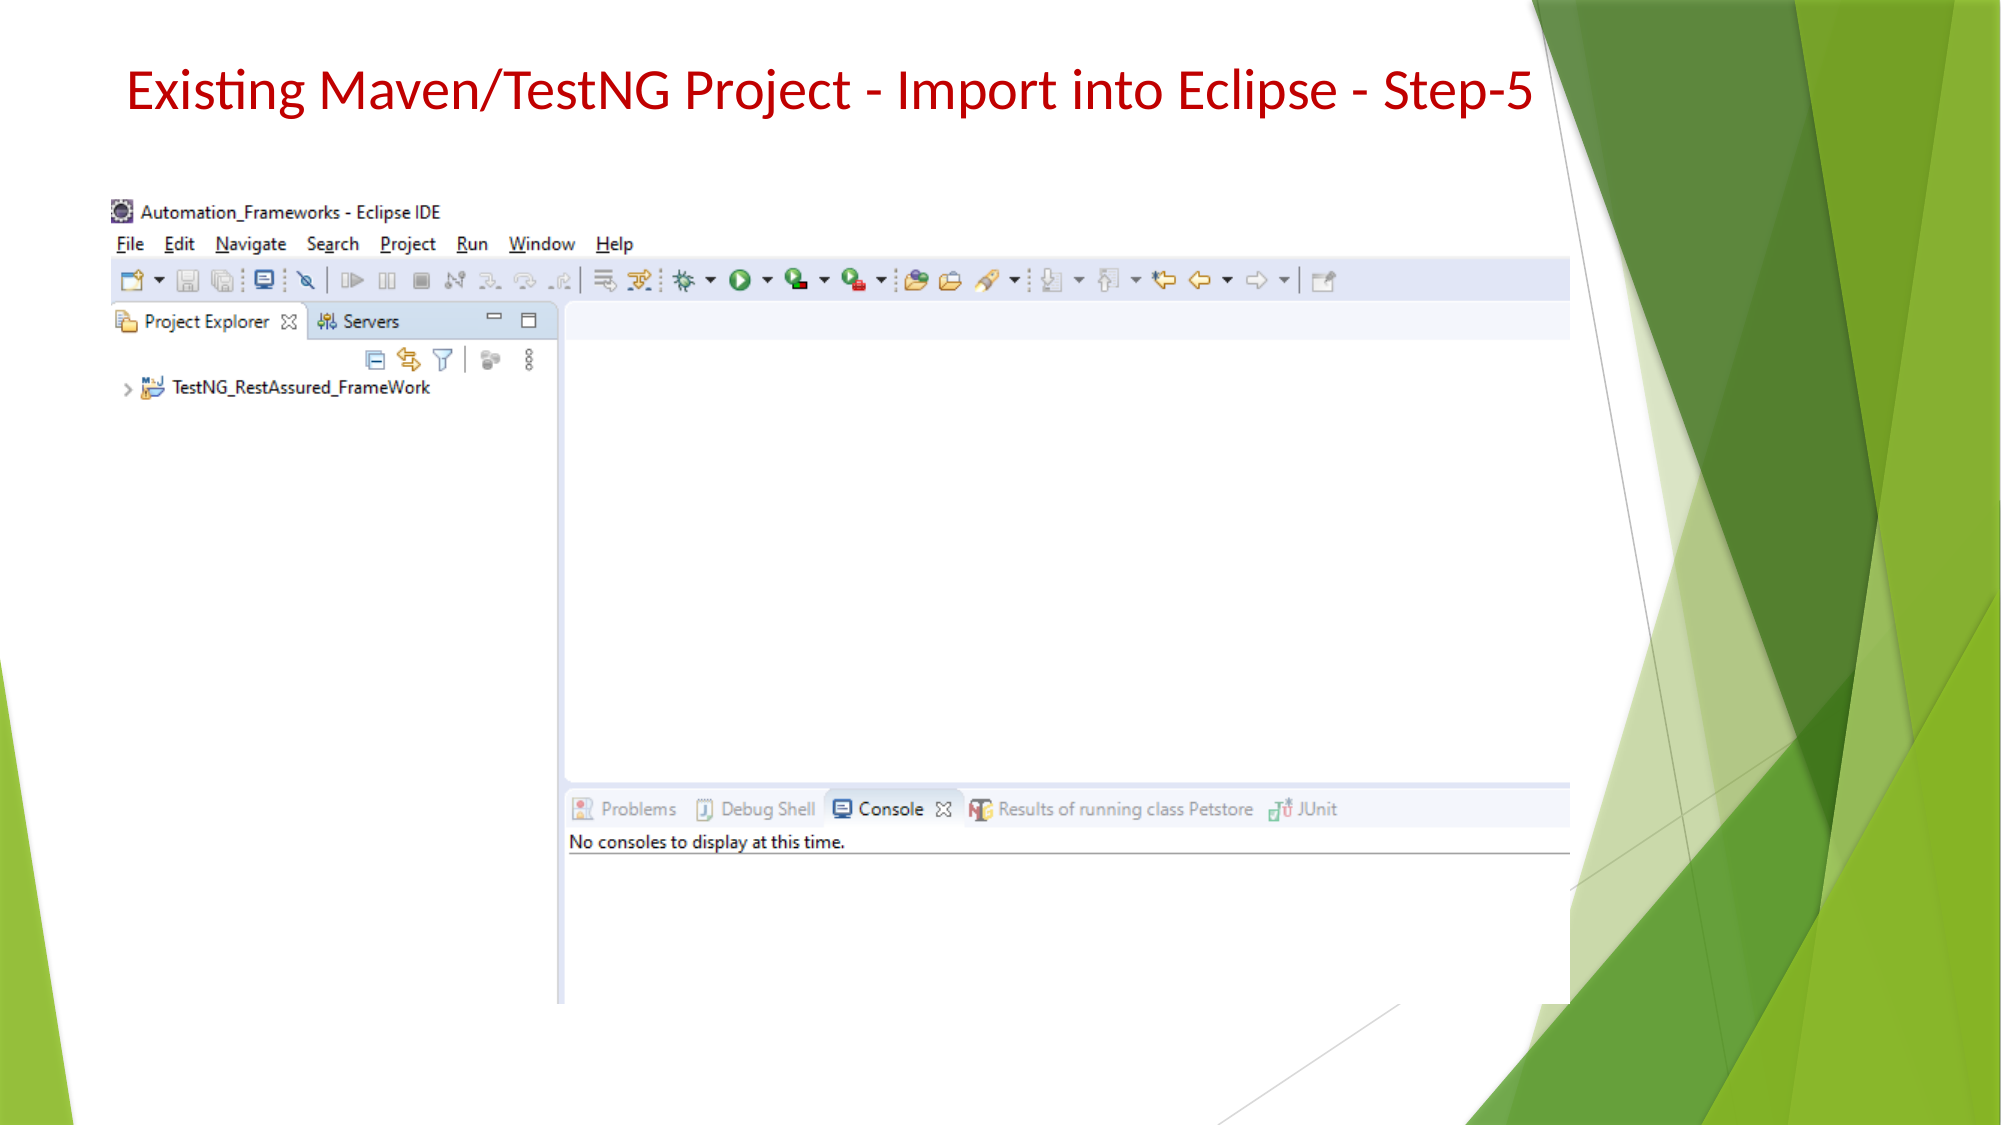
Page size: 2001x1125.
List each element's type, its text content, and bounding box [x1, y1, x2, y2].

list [110, 197, 1570, 1005]
title Existing Maven/TestNG Project - Import into Eclipse - Step-5 [111, 43, 1570, 162]
